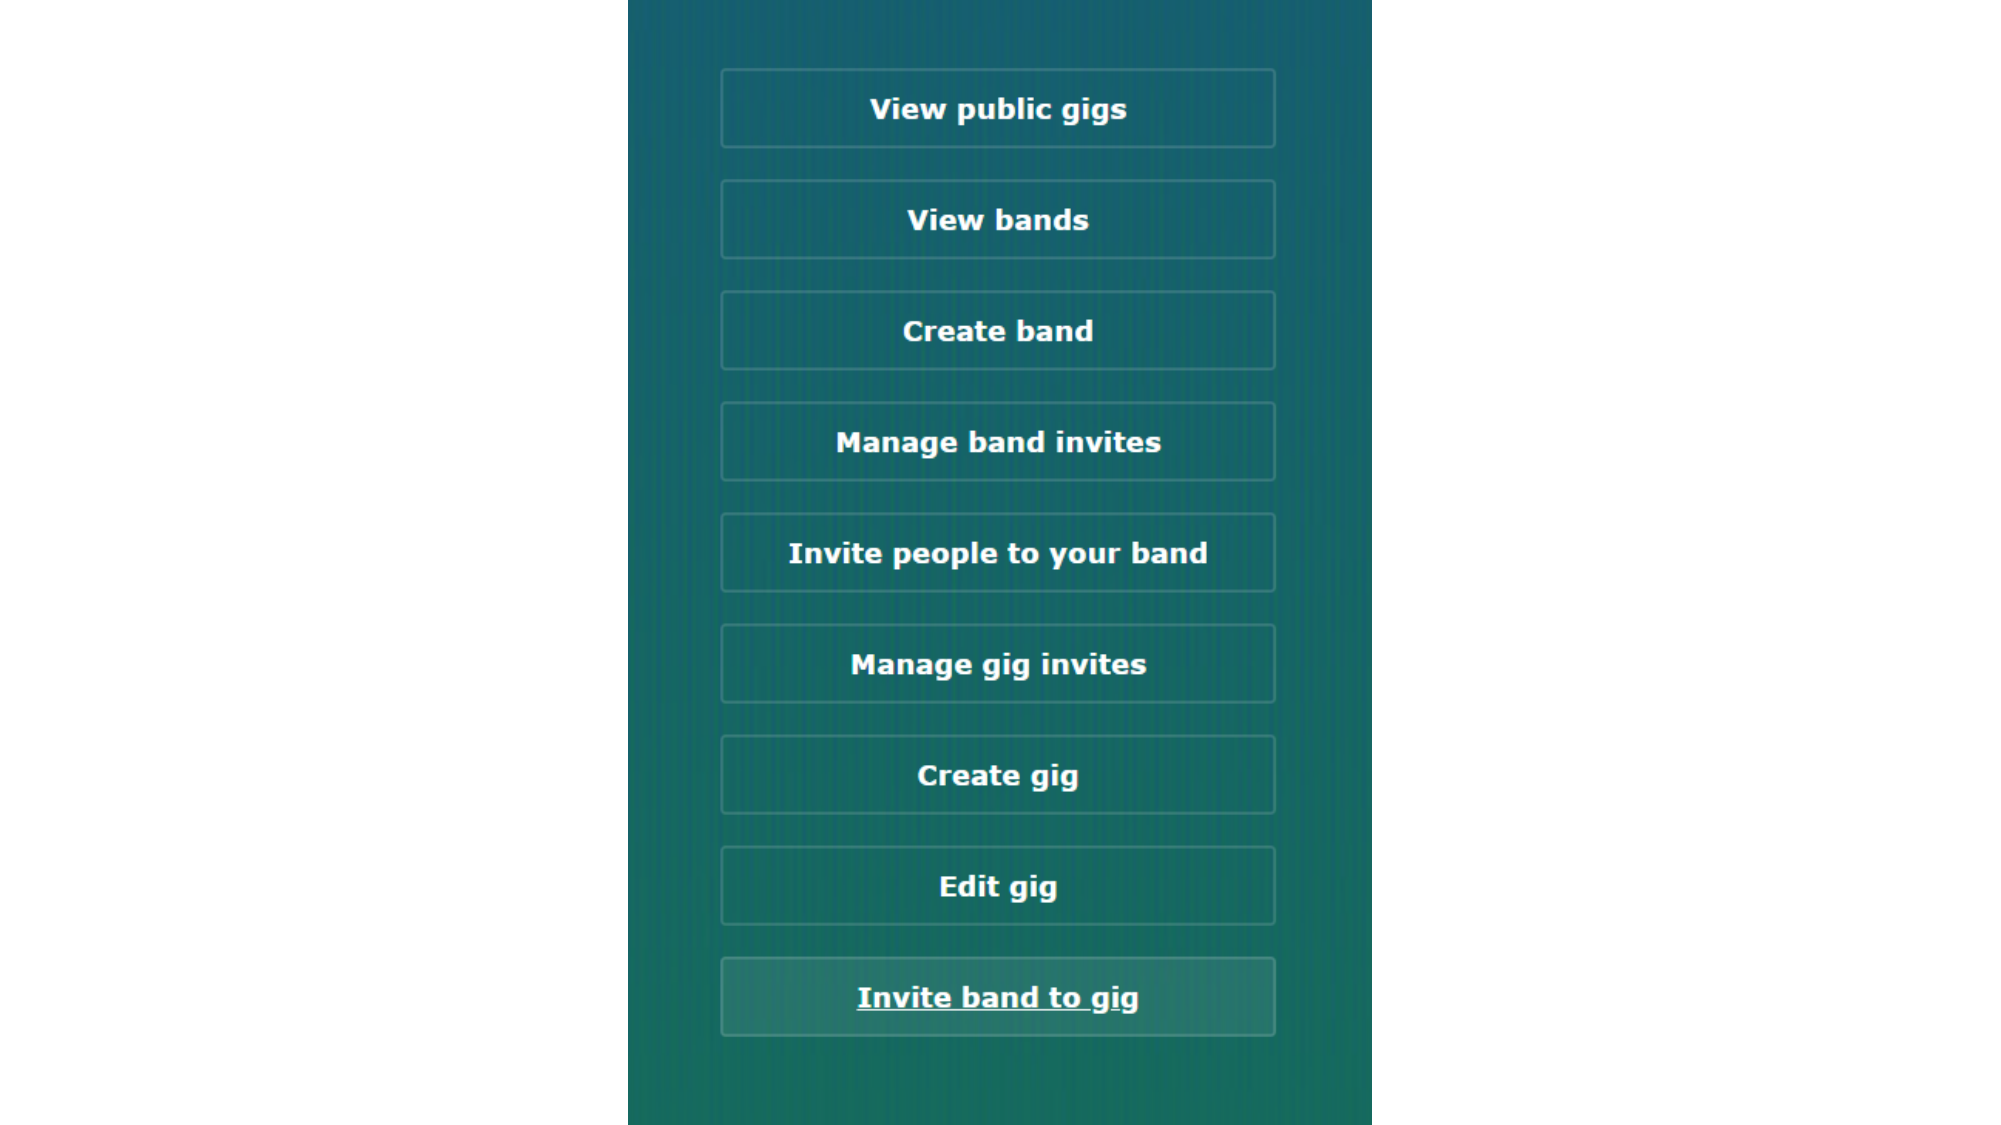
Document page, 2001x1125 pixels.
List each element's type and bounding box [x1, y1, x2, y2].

picture [628, 0, 1372, 1125]
